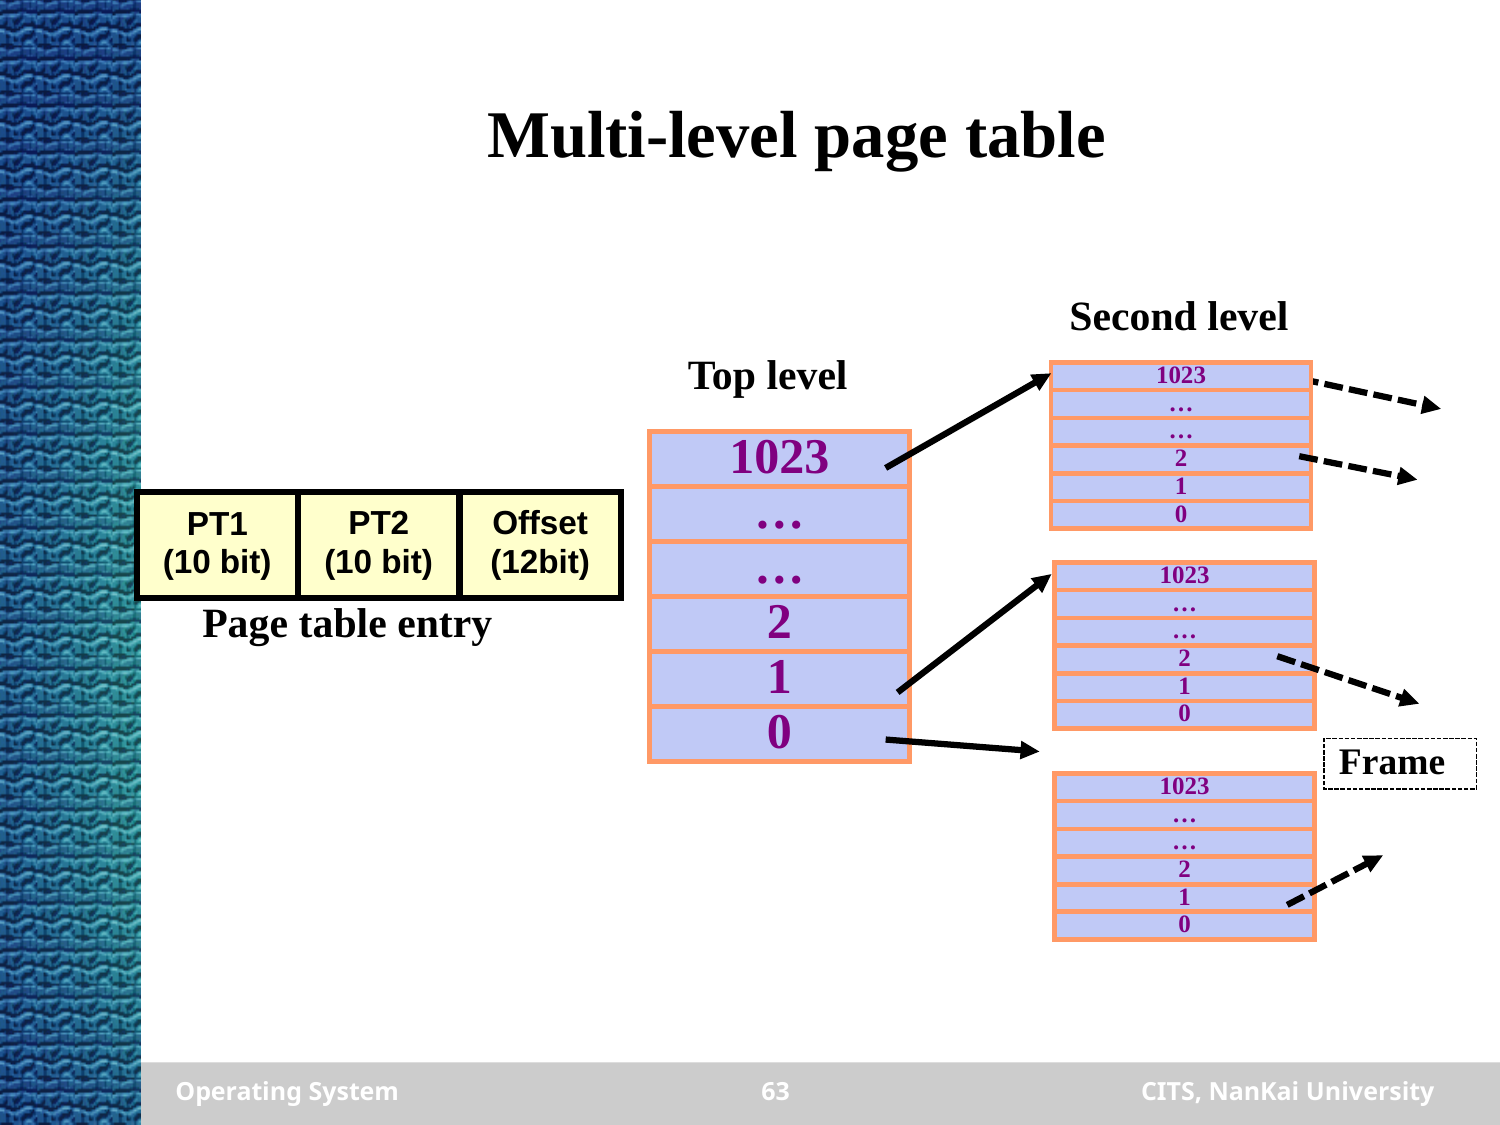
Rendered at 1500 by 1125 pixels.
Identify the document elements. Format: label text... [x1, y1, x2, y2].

footer CITS, NanKai University [974, 1067, 1451, 1118]
slide_number 63 [600, 1067, 951, 1118]
picture [0, 0, 141, 1125]
title Multi-level page table [159, 50, 1436, 211]
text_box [136, 491, 621, 654]
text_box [649, 290, 1477, 940]
slide_number Operating System [160, 1067, 574, 1118]
